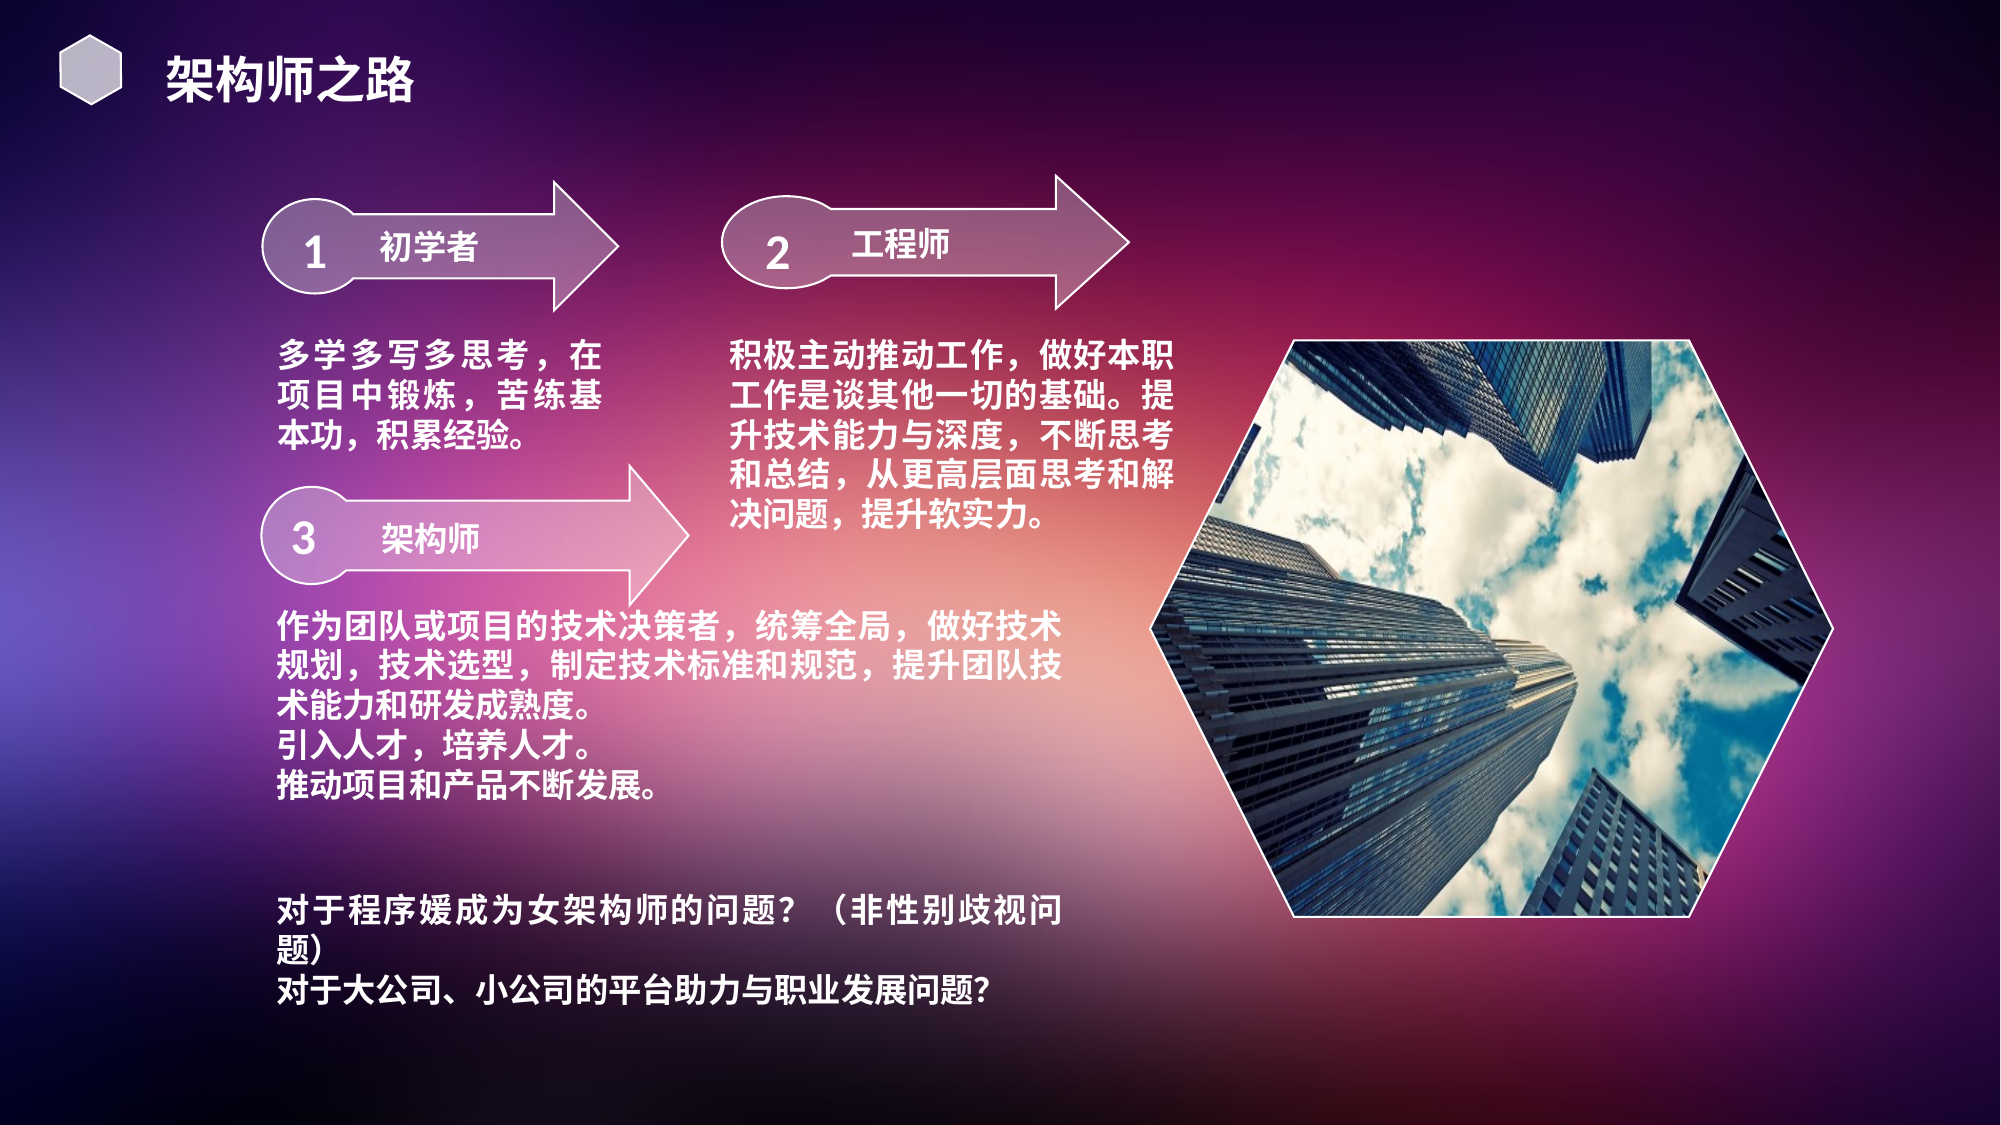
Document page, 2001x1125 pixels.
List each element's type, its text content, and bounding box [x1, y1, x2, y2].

text_box 1 [287, 211, 358, 287]
text_box [720, 173, 1131, 312]
text_box 初学者 [365, 218, 558, 274]
text_box [358, 179, 620, 313]
text_box 积极主动推动工作，做好本职工作是谈其他一切的基础。提升技术能力与深度，不断思考和总结，从更高层面思考和解决问题，提升软实力。 [714, 326, 1191, 541]
text_box [260, 500, 275, 571]
text_box [1148, 339, 1835, 918]
text_box 作为团队或项目的技术决策者，统筹全局，做好技术规划，技术选型，制定技术标准和规范，提升团队技术能力和研发成熟度。 引入人才，培养人才。 推动项目和产品不断发展。 对于程序媛成为女架构师的问题？（非性别歧视问题） 对于大公司、小公司的平台助力与职业发展问题？ [261, 597, 1080, 1017]
picture [0, 0, 2001, 1125]
text_box 架构师 [366, 510, 674, 566]
text_box [278, 463, 669, 597]
text_box [674, 516, 690, 555]
text_box 2 [750, 212, 822, 288]
text_box 工程师 [836, 215, 1029, 271]
text_box 3 [275, 497, 343, 573]
text_box 架构师之路 [150, 70, 431, 116]
text_box [261, 198, 352, 295]
text_box 多学多写多思考，在项目中锻炼，苦练基本功，积累经验。 [262, 327, 619, 462]
